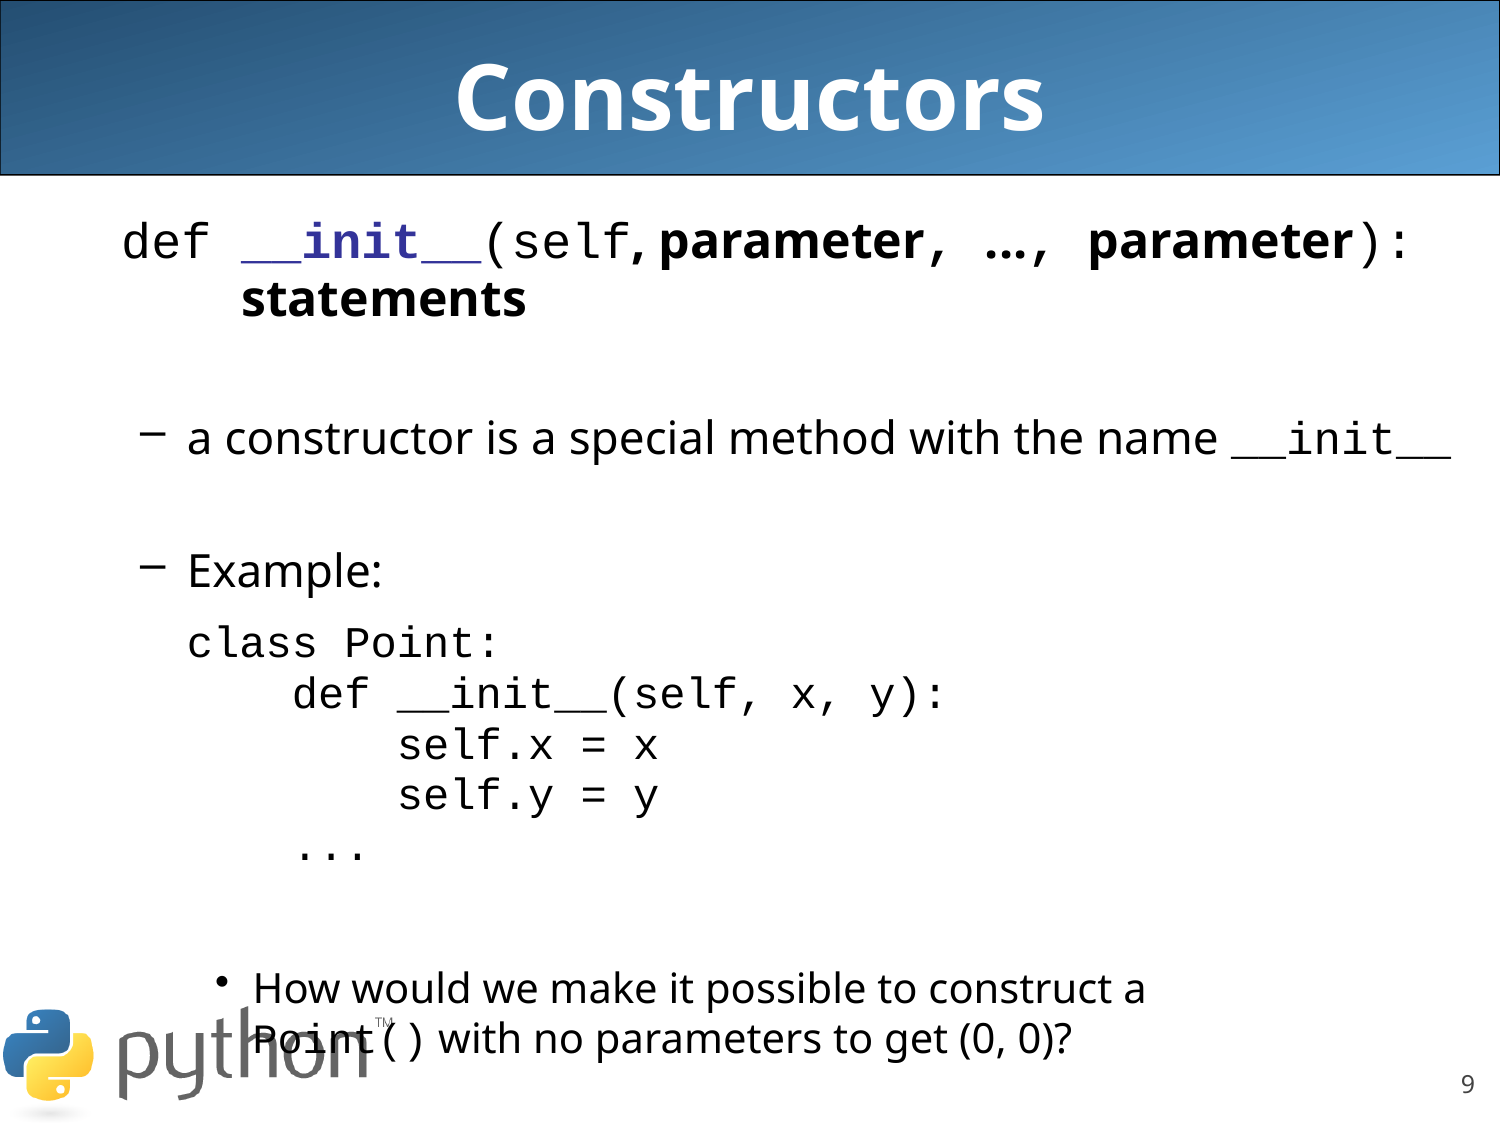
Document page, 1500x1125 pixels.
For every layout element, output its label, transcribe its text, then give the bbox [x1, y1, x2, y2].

title Constructors [75, 0, 1425, 188]
list def __init__(self, parameter, ..., parameter): statements a constructor is a special method with the name __init__ Example: class Point: def __init__(self, x, y): self.x = x self.y = y ... How would we make it possible to construct a Point() with no parameters to get (0, 0)? [50, 212, 1475, 1025]
picture [0, 999, 402, 1123]
